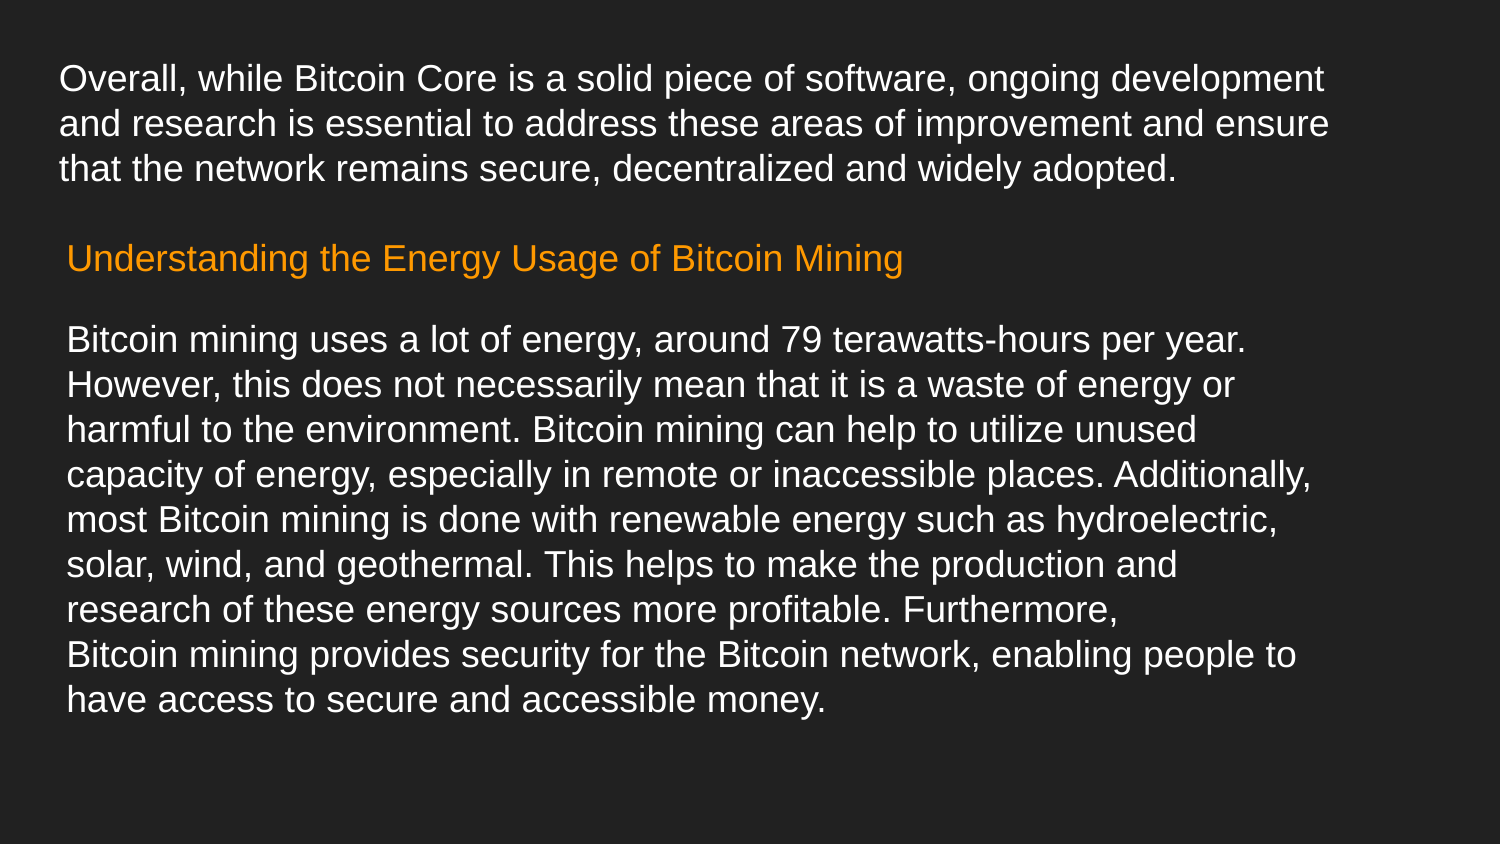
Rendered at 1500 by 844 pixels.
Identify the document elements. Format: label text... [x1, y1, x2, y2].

text_box Overall, while Bitcoin Core is a solid piece of software, ongoing development and research is essential to address these areas of improvement and ensure that the network remains secure, decentralized and widely adopted. [43, 38, 1363, 204]
text_box Bitcoin mining uses a lot of energy, around 79 terawatts-hours per year. However, this does not necessarily mean that it is a waste of energy or harmful to the environment. Bitcoin mining can help to utilize unused capacity of energy, especially in remote or inaccessible places. Additionally, most Bitcoin mining is done with renewable energy such as hydroelectric, solar, wind, and geothermal. This helps to make the production and research of these energy sources more profitable. Furthermore, Bitcoin mining provides security for the Bitcoin network, enabling people to have access to secure and accessible money. [51, 300, 1338, 736]
text_box Understanding the Energy Usage of Bitcoin Mining [51, 218, 1036, 294]
